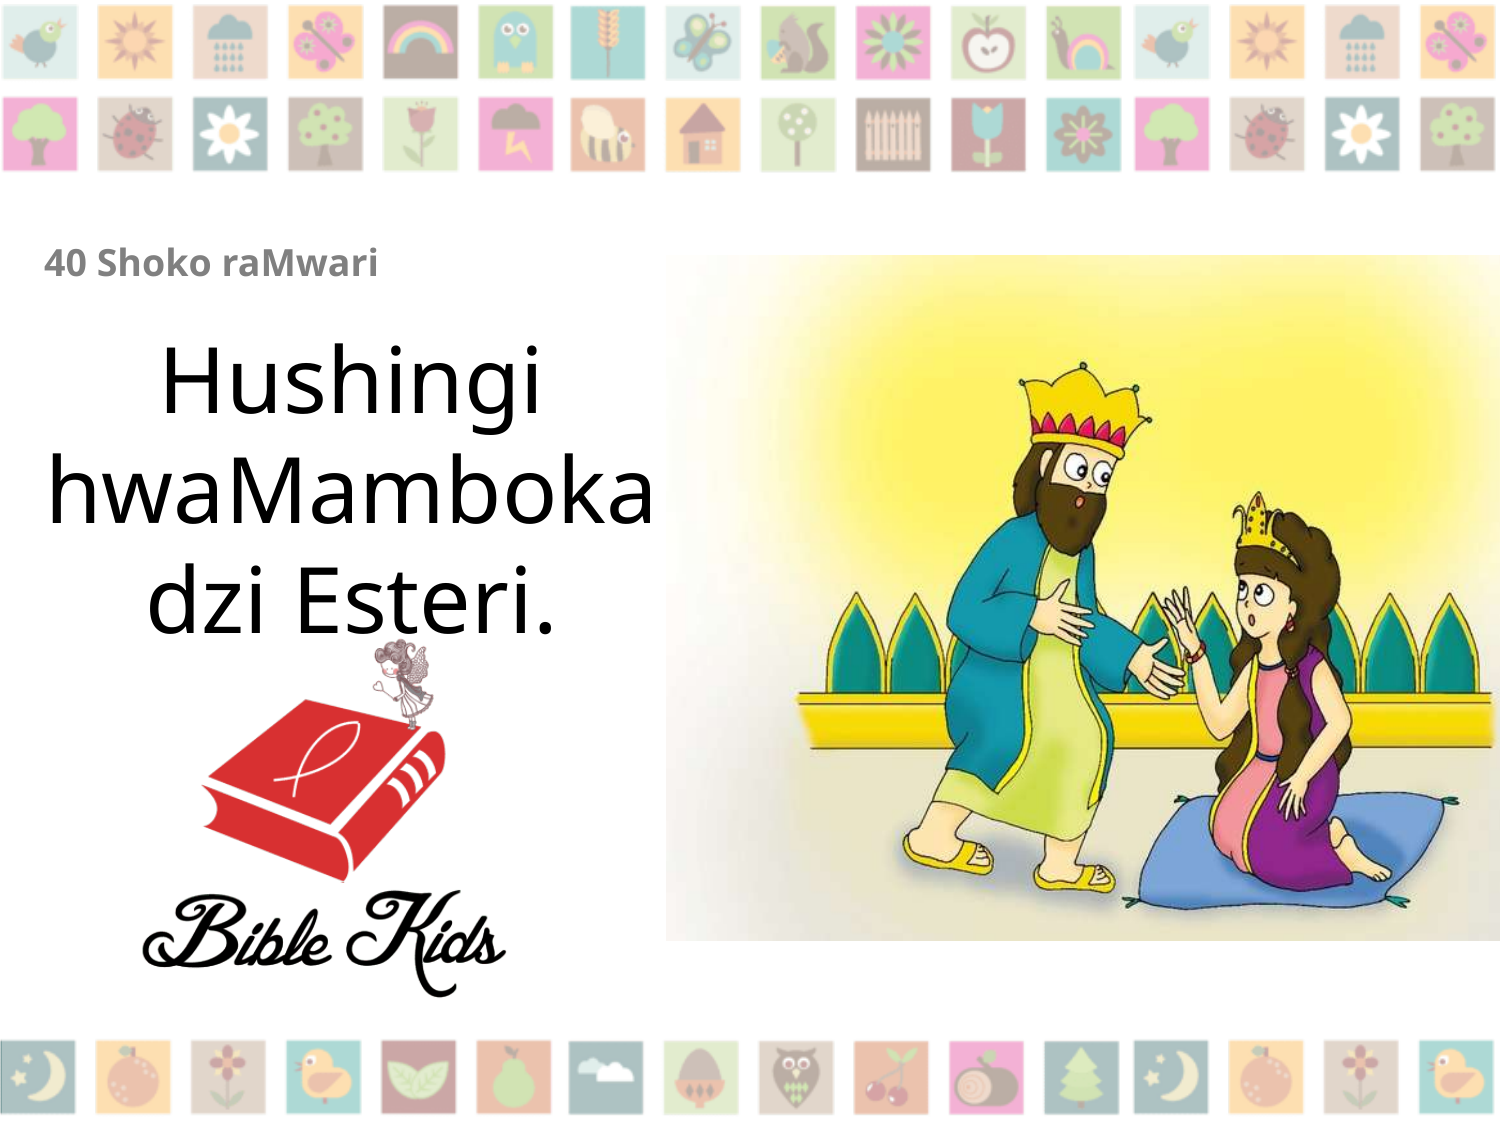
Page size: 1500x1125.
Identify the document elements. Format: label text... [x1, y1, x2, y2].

text_box Hushingi hwaMambokadzi Esteri. [29, 314, 661, 659]
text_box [0, 3, 1500, 181]
picture [117, 600, 544, 1027]
picture [666, 255, 1500, 941]
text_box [0, 1028, 1500, 1118]
text_box 40 Shoko raMwari [29, 231, 526, 292]
